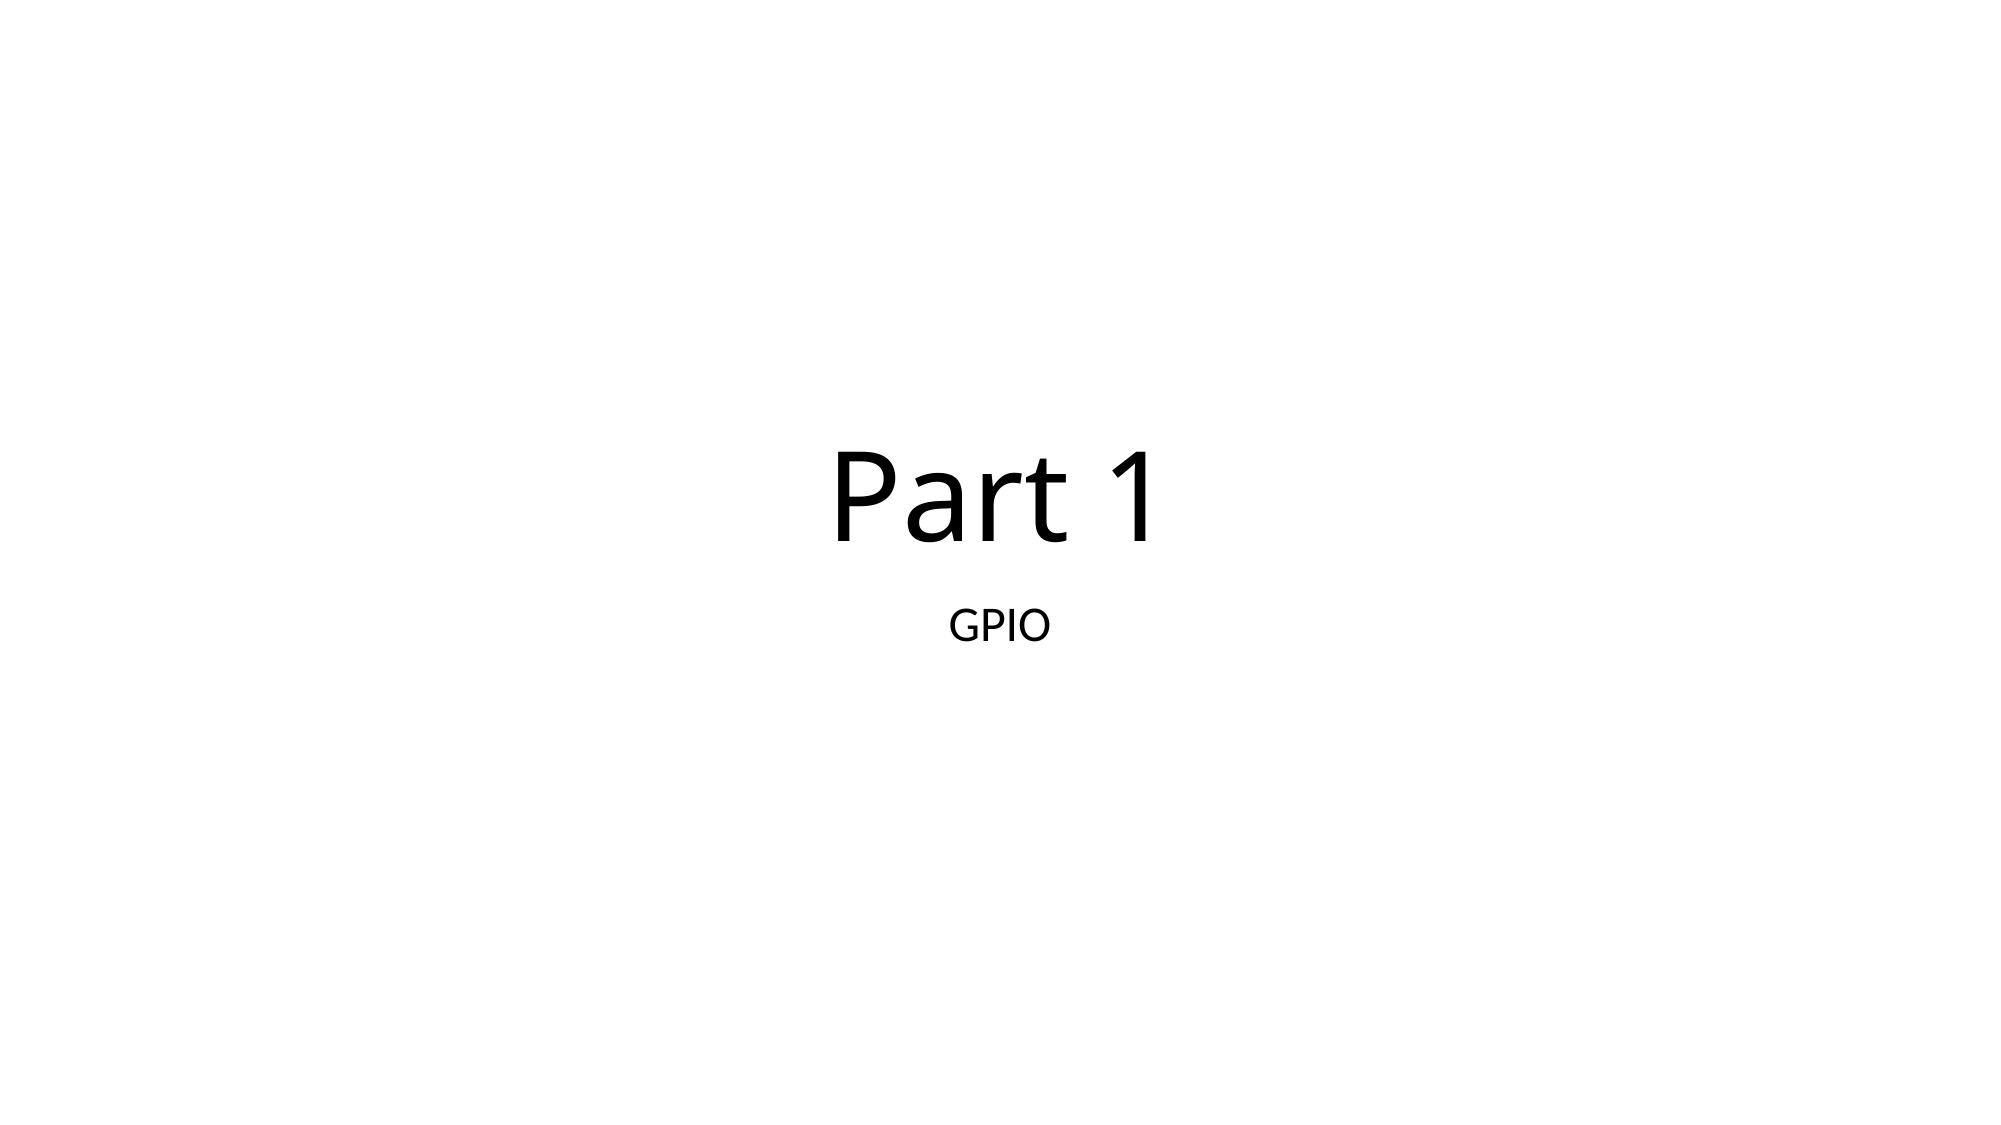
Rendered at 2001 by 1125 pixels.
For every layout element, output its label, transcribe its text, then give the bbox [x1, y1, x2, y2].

subtitle GPIO [249, 590, 1750, 863]
title Part 1 [249, 184, 1750, 576]
